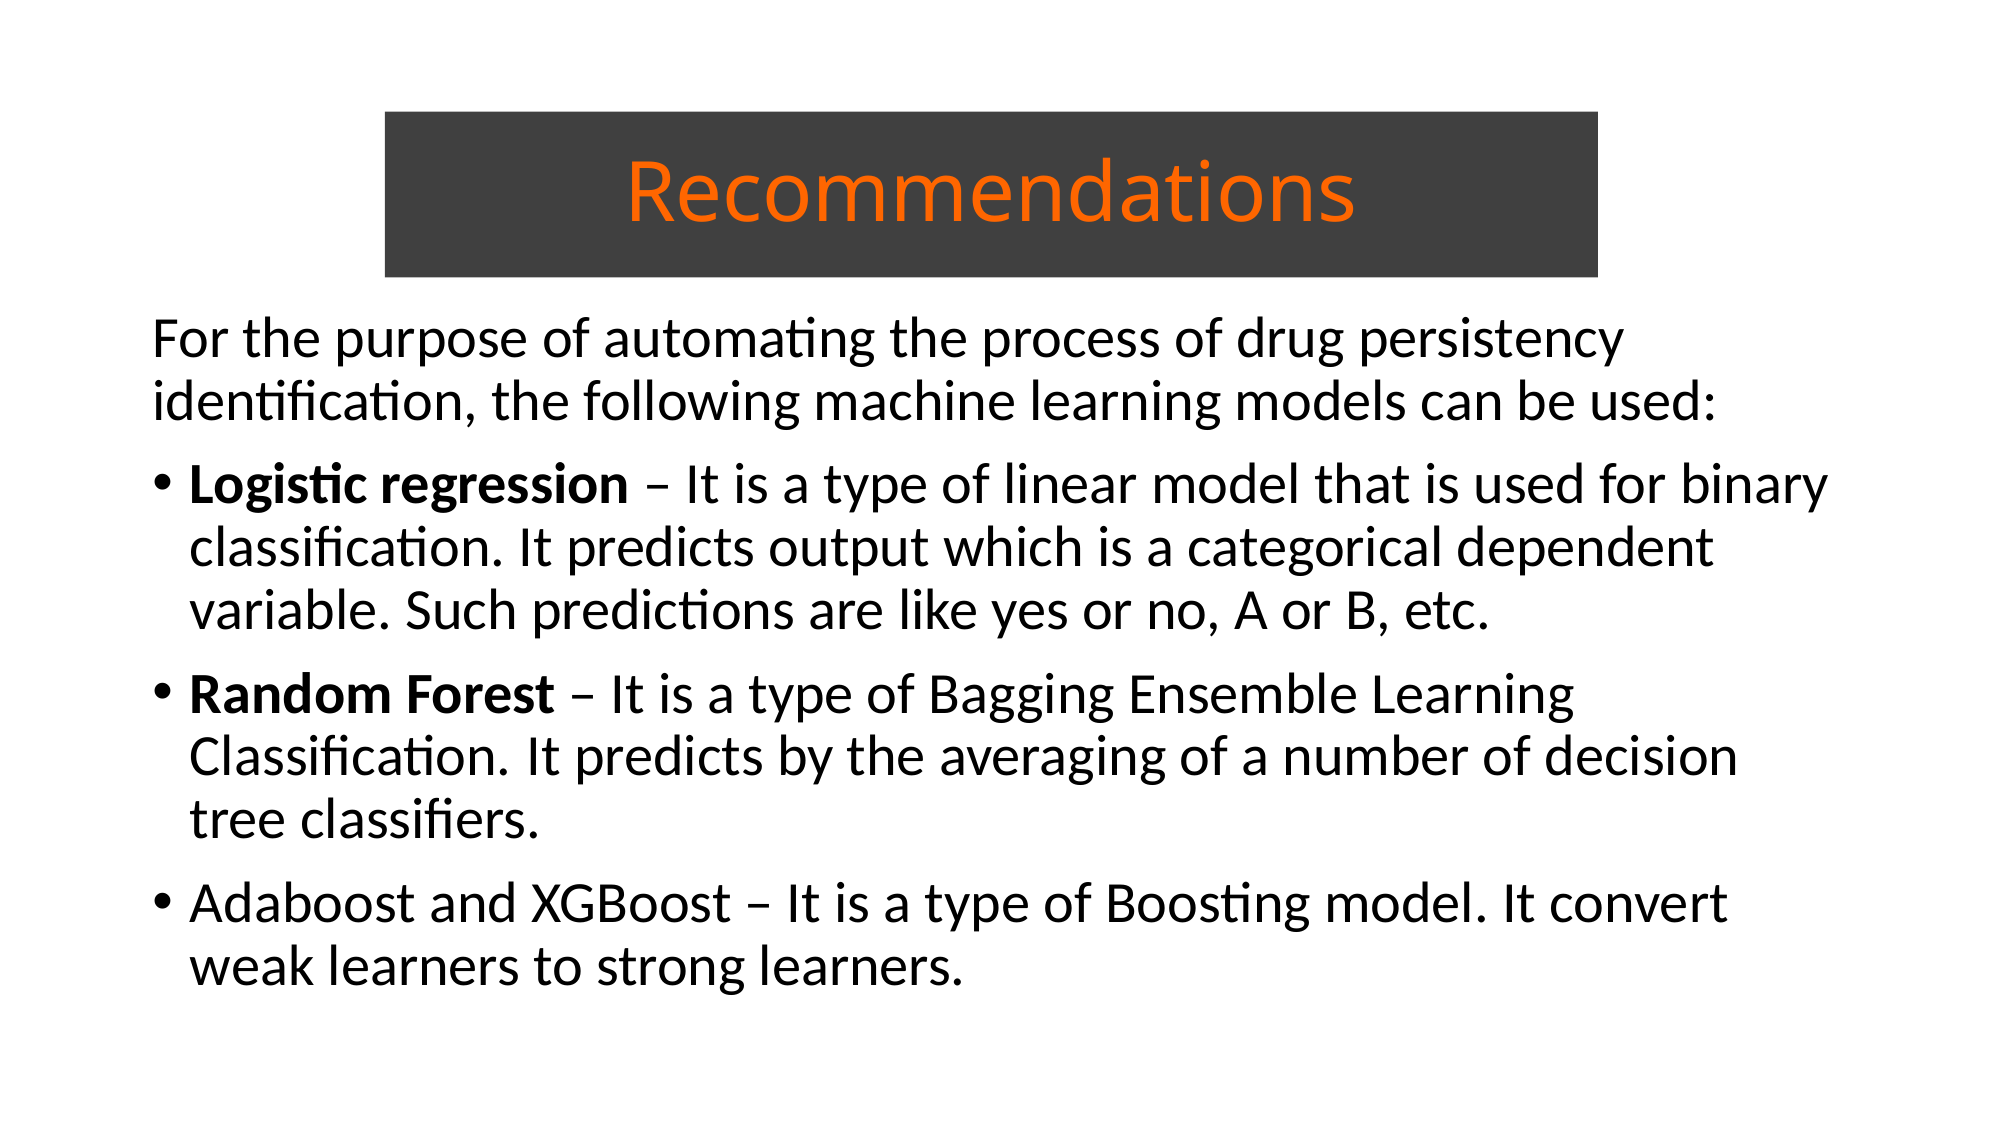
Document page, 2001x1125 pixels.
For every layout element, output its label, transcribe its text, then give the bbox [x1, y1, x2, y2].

title Recommendations [384, 111, 1598, 278]
list For the purpose of automating the process of drug persistency identification, the following machine learning models can be used: Logistic regression – It is a type of linear model that is used for binary classification. It predicts output which is a categorical dependent variable. Such predictions are like yes or no, A or B, etc. Random Forest – It is a type of Bagging Ensemble Learning Classification. It predicts by the averaging of a number of decision tree classifiers. Adaboost and XGBoost – It is a type of Boosting model. It convert weak learners to strong learners. [137, 299, 1863, 1014]
